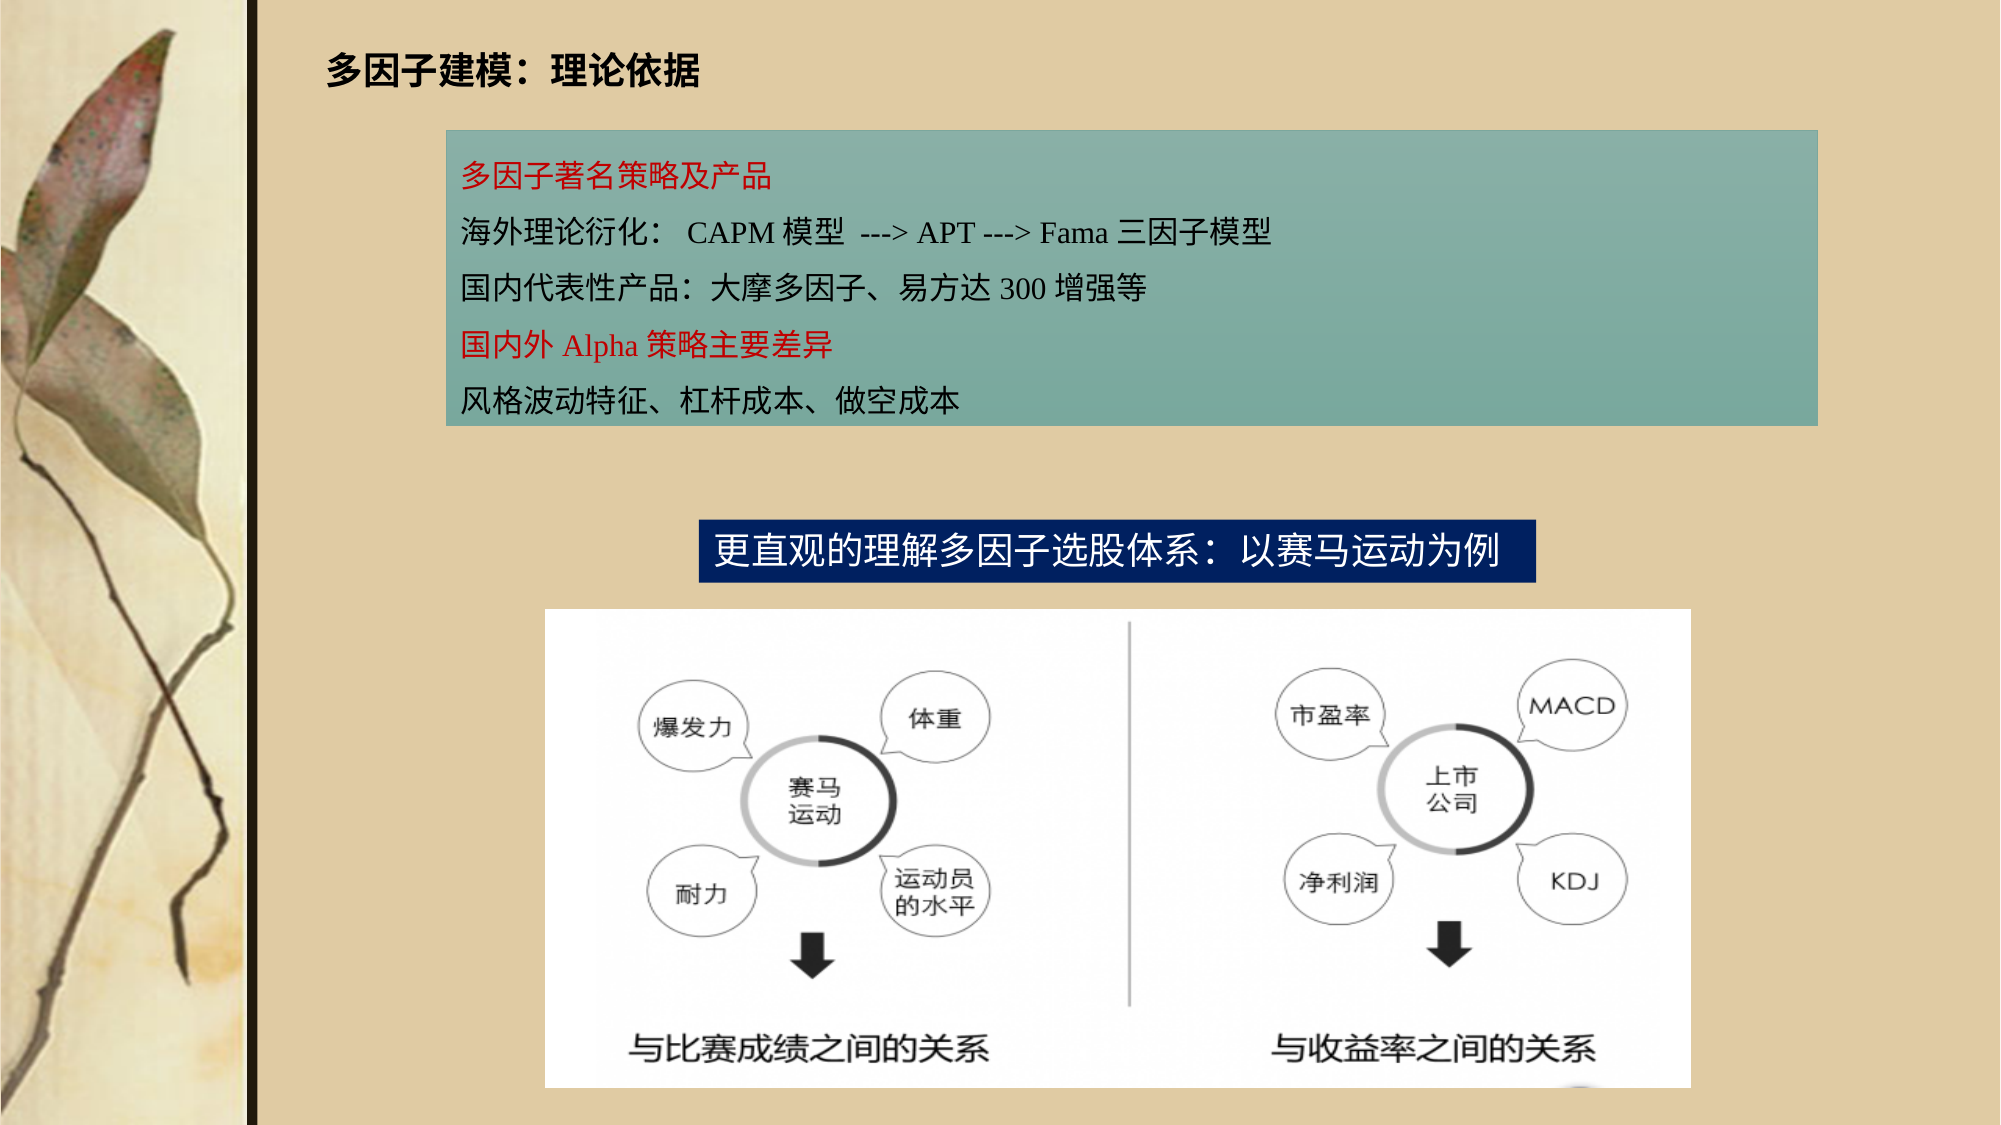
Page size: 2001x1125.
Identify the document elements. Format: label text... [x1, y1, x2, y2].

picture [1, 0, 247, 1125]
text_box 更直观的理解多因子选股体系：以赛马运动为例 [698, 519, 1537, 583]
picture [544, 609, 1691, 1088]
text_box 多因子著名策略及产品 海外理论衍化：CAPM模型 ---> APT ---> Fama三因子模型 国内代表性产品：大摩多因子、易方达300增强等 国内外Alpha策略主要差异 风格波动特征、杠杆成本、做空成本 [446, 130, 1818, 426]
text_box 多因子建模：理论依据 [311, 39, 763, 100]
